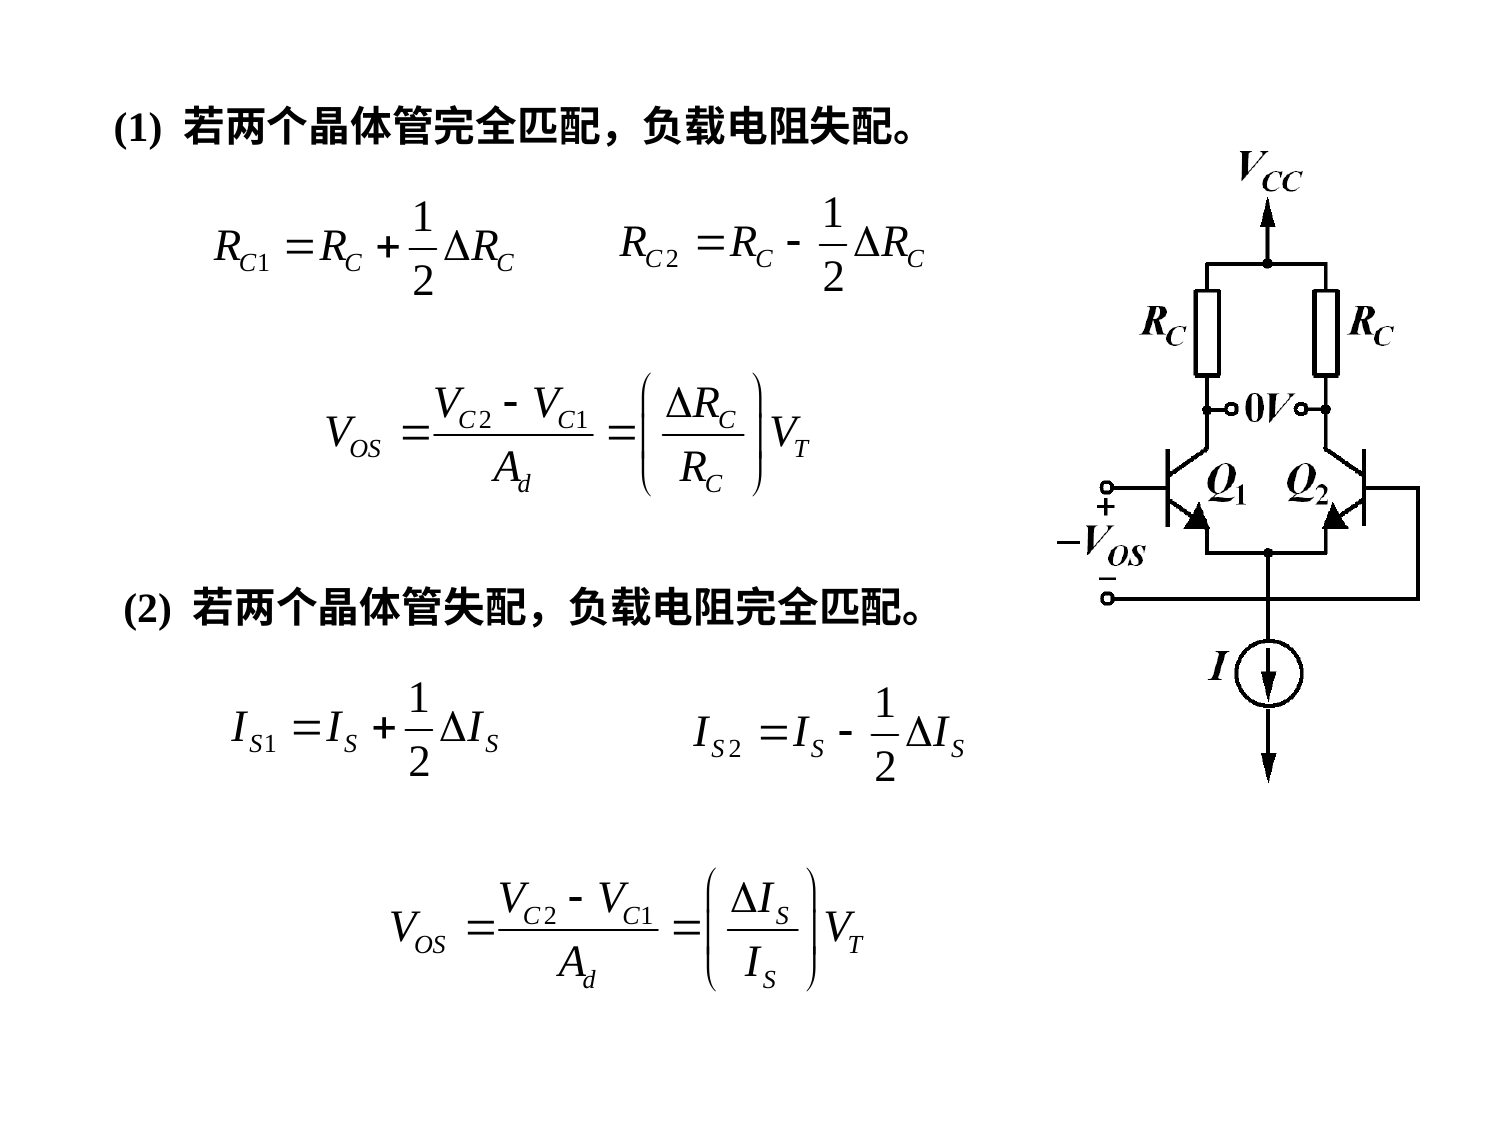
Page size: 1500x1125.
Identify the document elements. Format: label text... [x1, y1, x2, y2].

picture [1035, 143, 1500, 790]
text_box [321, 363, 821, 507]
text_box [386, 858, 875, 1002]
text_box (1) 若两个晶体管完全匹配，负载电阻失配。 [98, 92, 950, 157]
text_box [611, 184, 935, 302]
text_box (2) 若两个晶体管失配，负载电阻完全匹配。 [108, 573, 960, 638]
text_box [205, 188, 525, 306]
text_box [684, 674, 974, 792]
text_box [222, 669, 509, 787]
